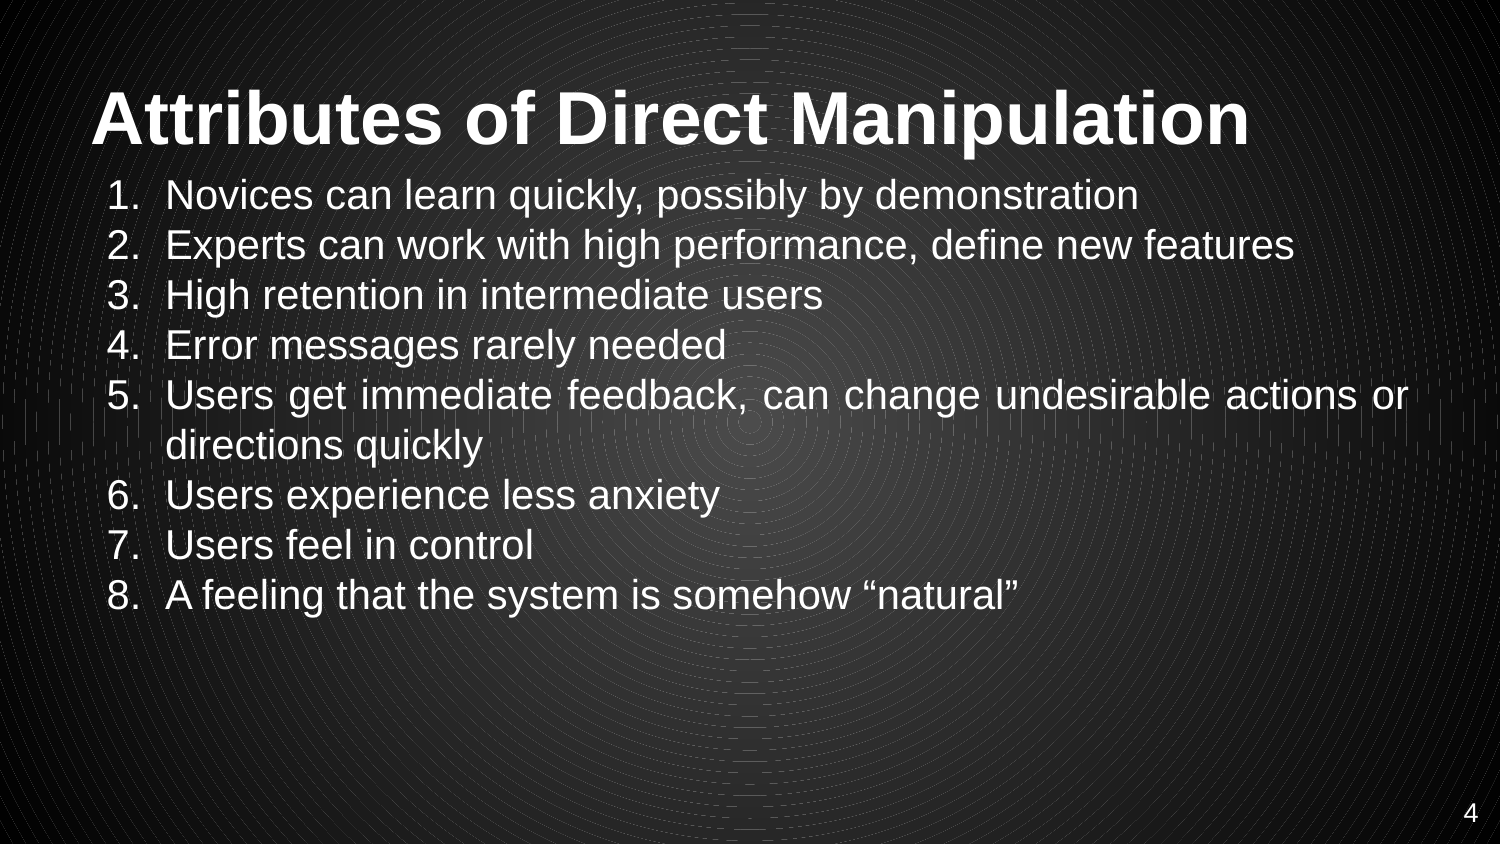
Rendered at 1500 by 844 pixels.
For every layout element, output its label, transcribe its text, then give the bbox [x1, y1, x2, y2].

title Attributes of Direct Manipulation [75, 33, 1425, 152]
slide_number ‹#› [1403, 779, 1494, 844]
list Novices can learn quickly, possibly by demonstration Experts can work with high performance, define new features High retention in intermediate users Error messages rarely needed Users get immediate feedback, can change undesirable actions or directions quickly Users experience less anxiety Users feel in control A feeling that the system is somehow “natural” [75, 152, 1425, 764]
